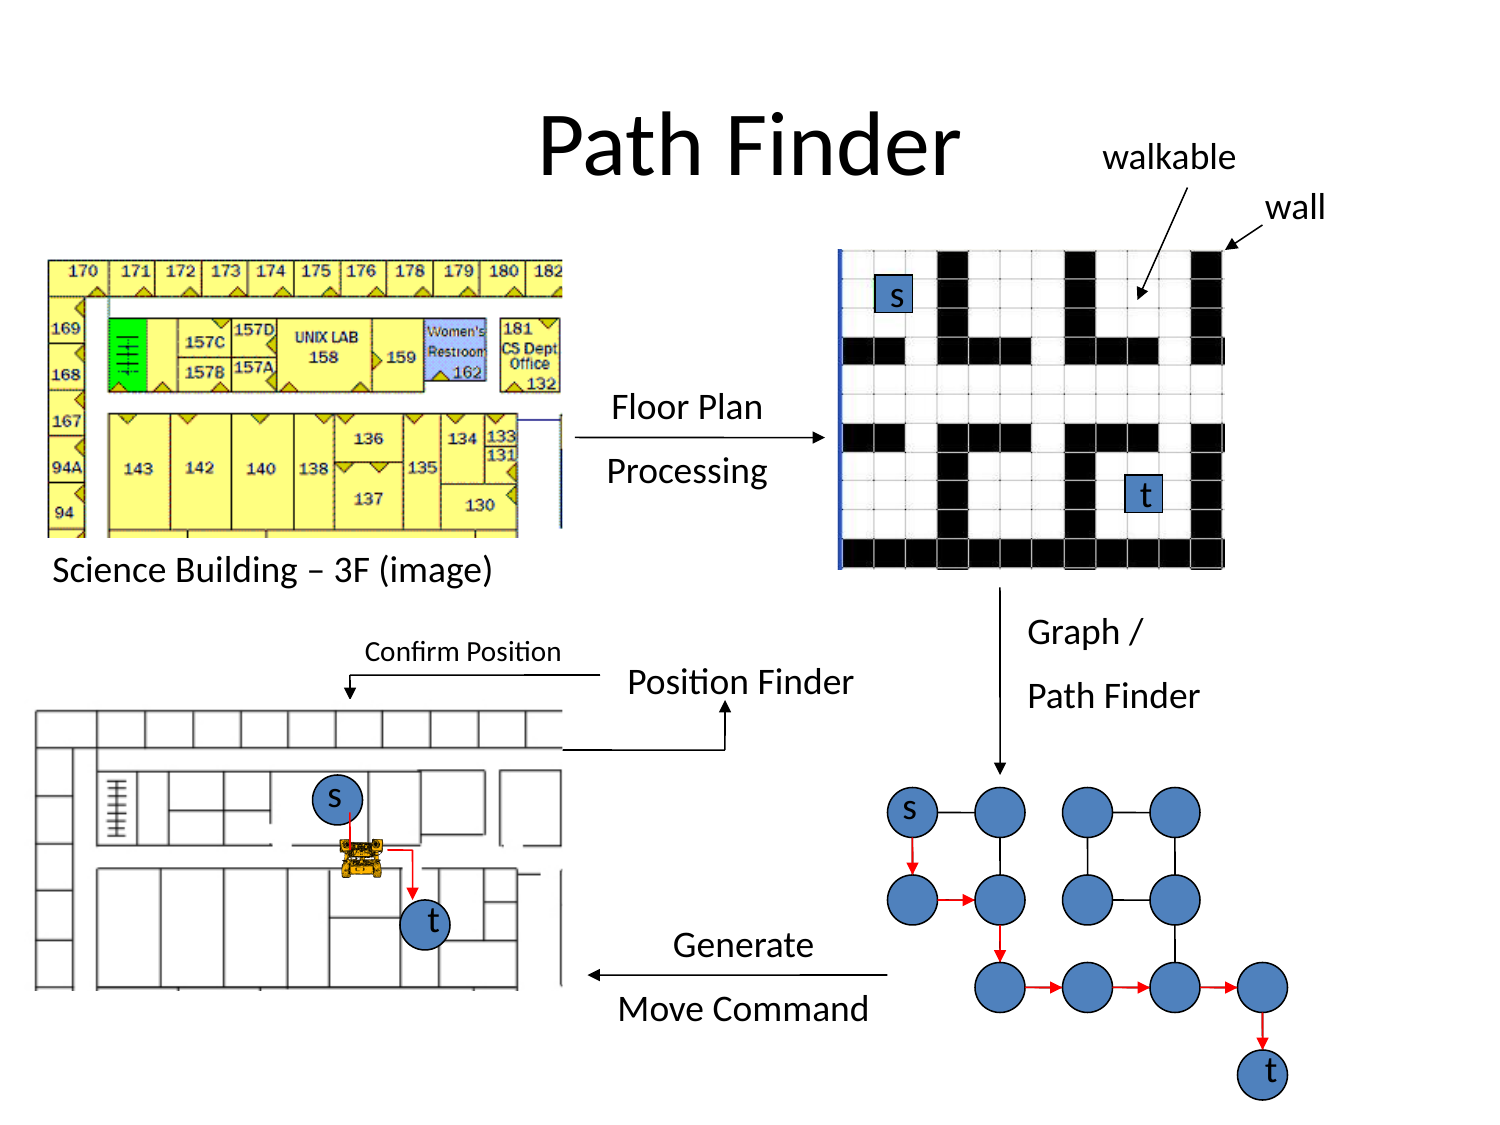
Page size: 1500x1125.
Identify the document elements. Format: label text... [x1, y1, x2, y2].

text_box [24, 699, 563, 992]
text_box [887, 774, 1313, 1101]
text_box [37, 249, 576, 598]
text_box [837, 124, 1463, 570]
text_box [537, 374, 838, 588]
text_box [349, 624, 913, 751]
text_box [574, 912, 913, 1041]
title Path Finder [75, 45, 1425, 233]
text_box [999, 587, 1401, 776]
